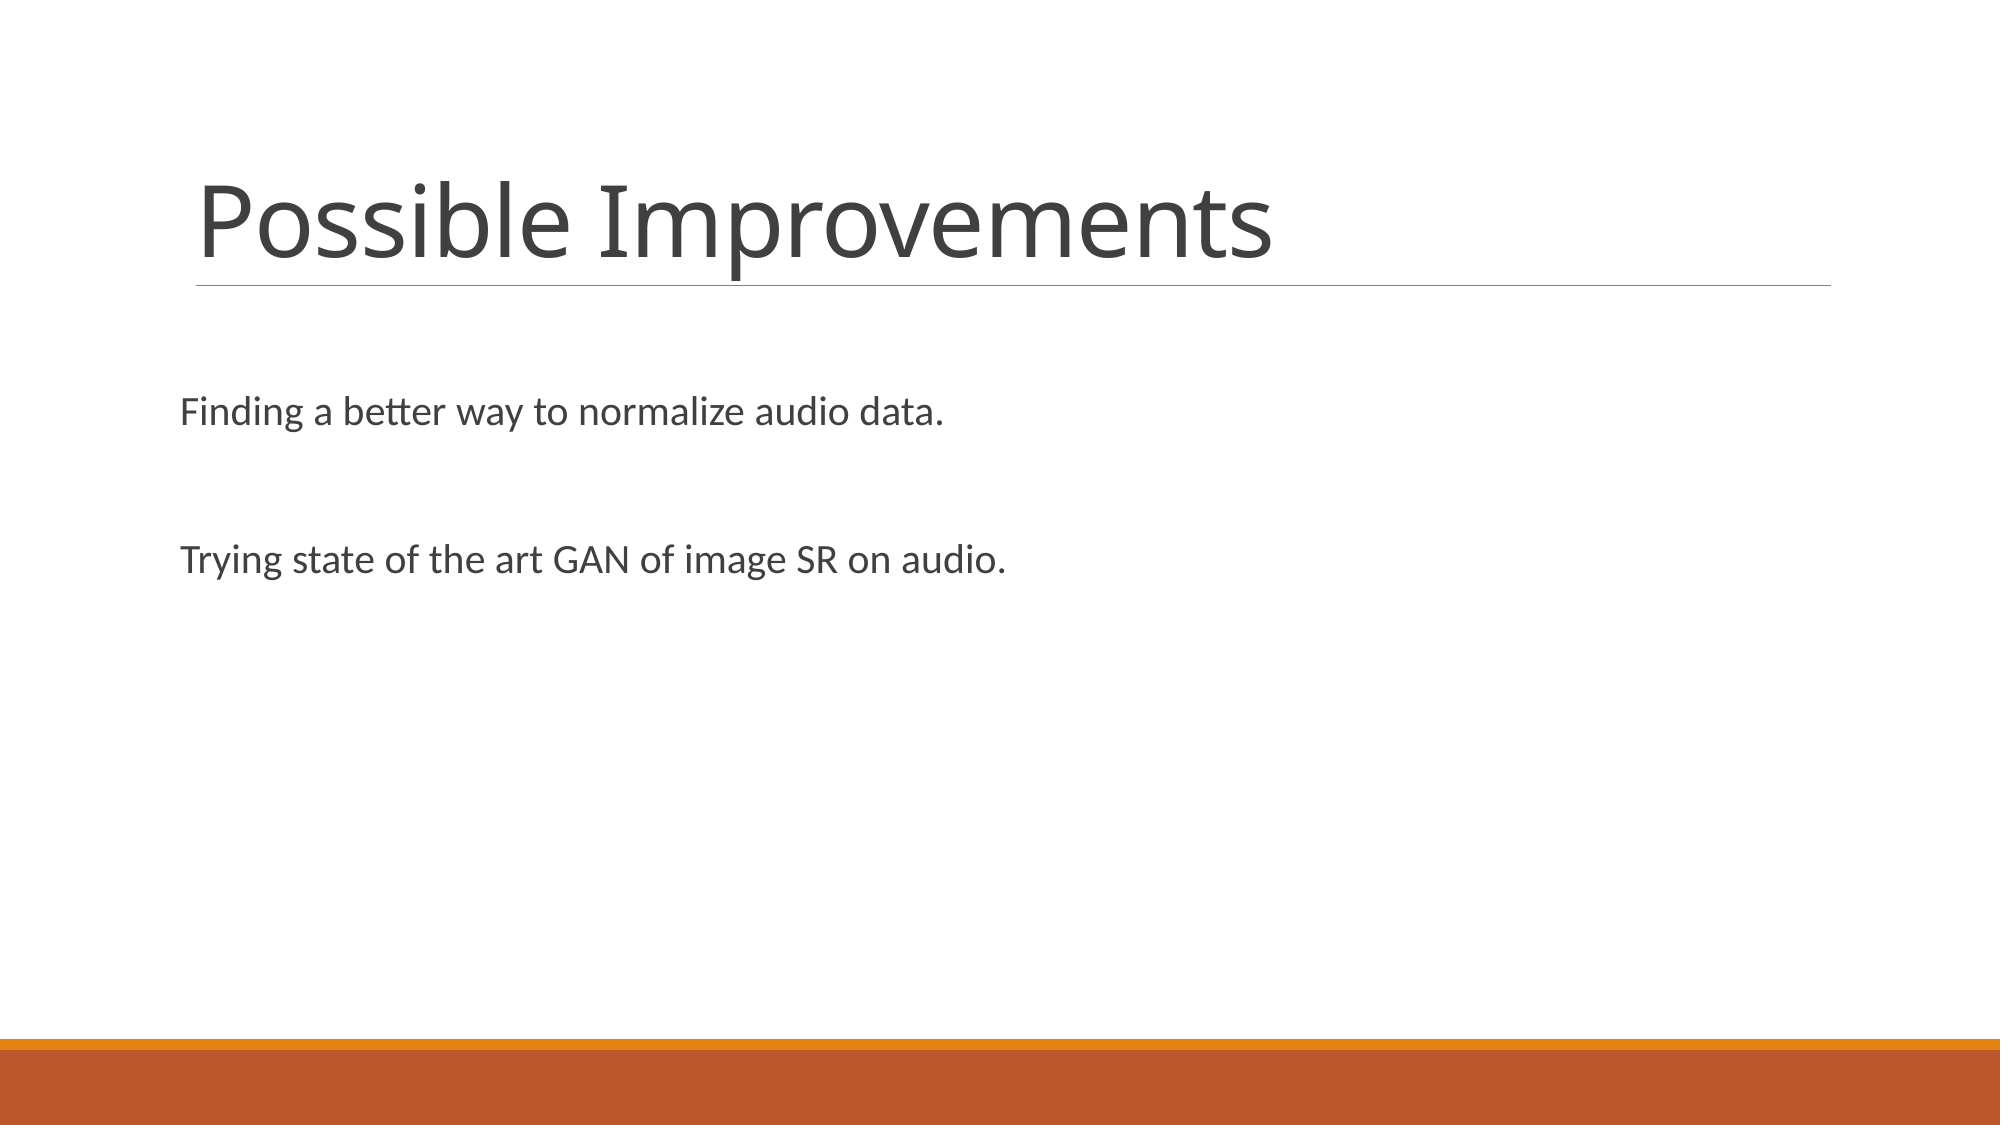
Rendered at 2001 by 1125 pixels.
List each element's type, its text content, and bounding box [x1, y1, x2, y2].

title Possible Improvements [180, 47, 1830, 285]
list Finding a better way to normalize audio data. Trying state of the art GAN of image SR on audio. [180, 302, 1830, 963]
